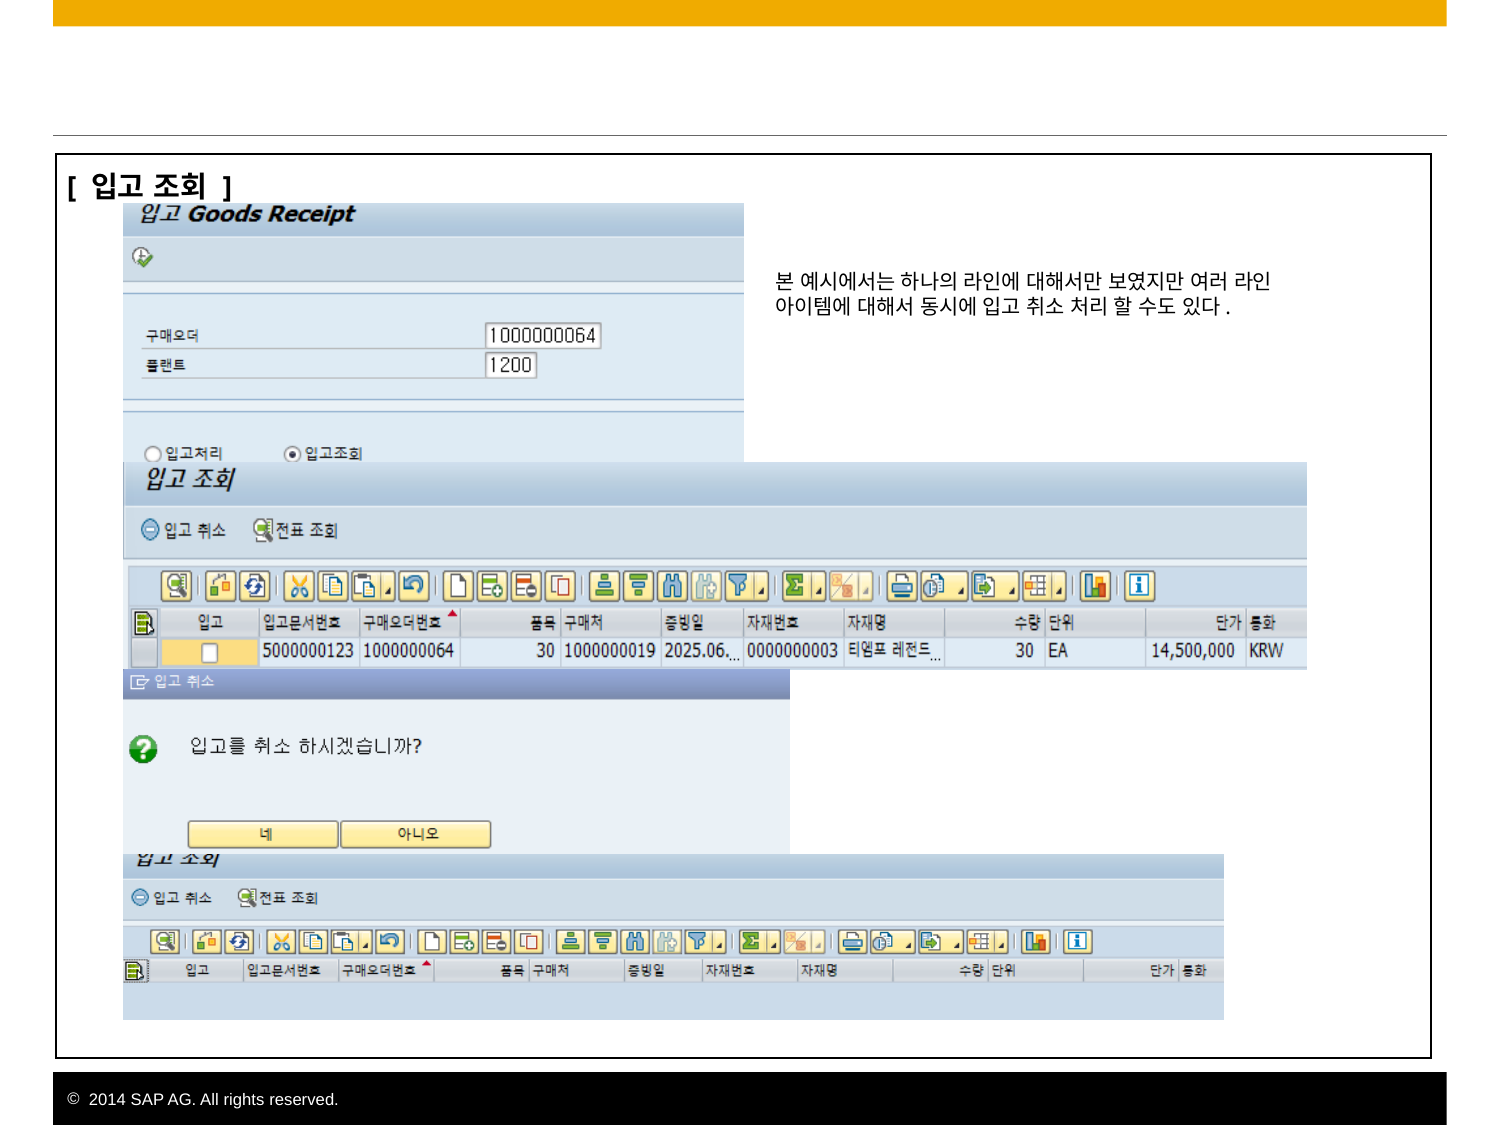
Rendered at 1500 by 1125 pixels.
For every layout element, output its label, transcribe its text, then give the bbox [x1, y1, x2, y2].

picture [123, 202, 1307, 1020]
text_box 본 예시에서는 하나의 라인에 대해서만 보였지만 여러 라인 아이템에 대해서 동시에 입고 취소 처리 할 수도 있다. [775, 268, 1312, 319]
table_header [57, 155, 1430, 1057]
text_box [ 입고 조회 ] [59, 167, 233, 203]
